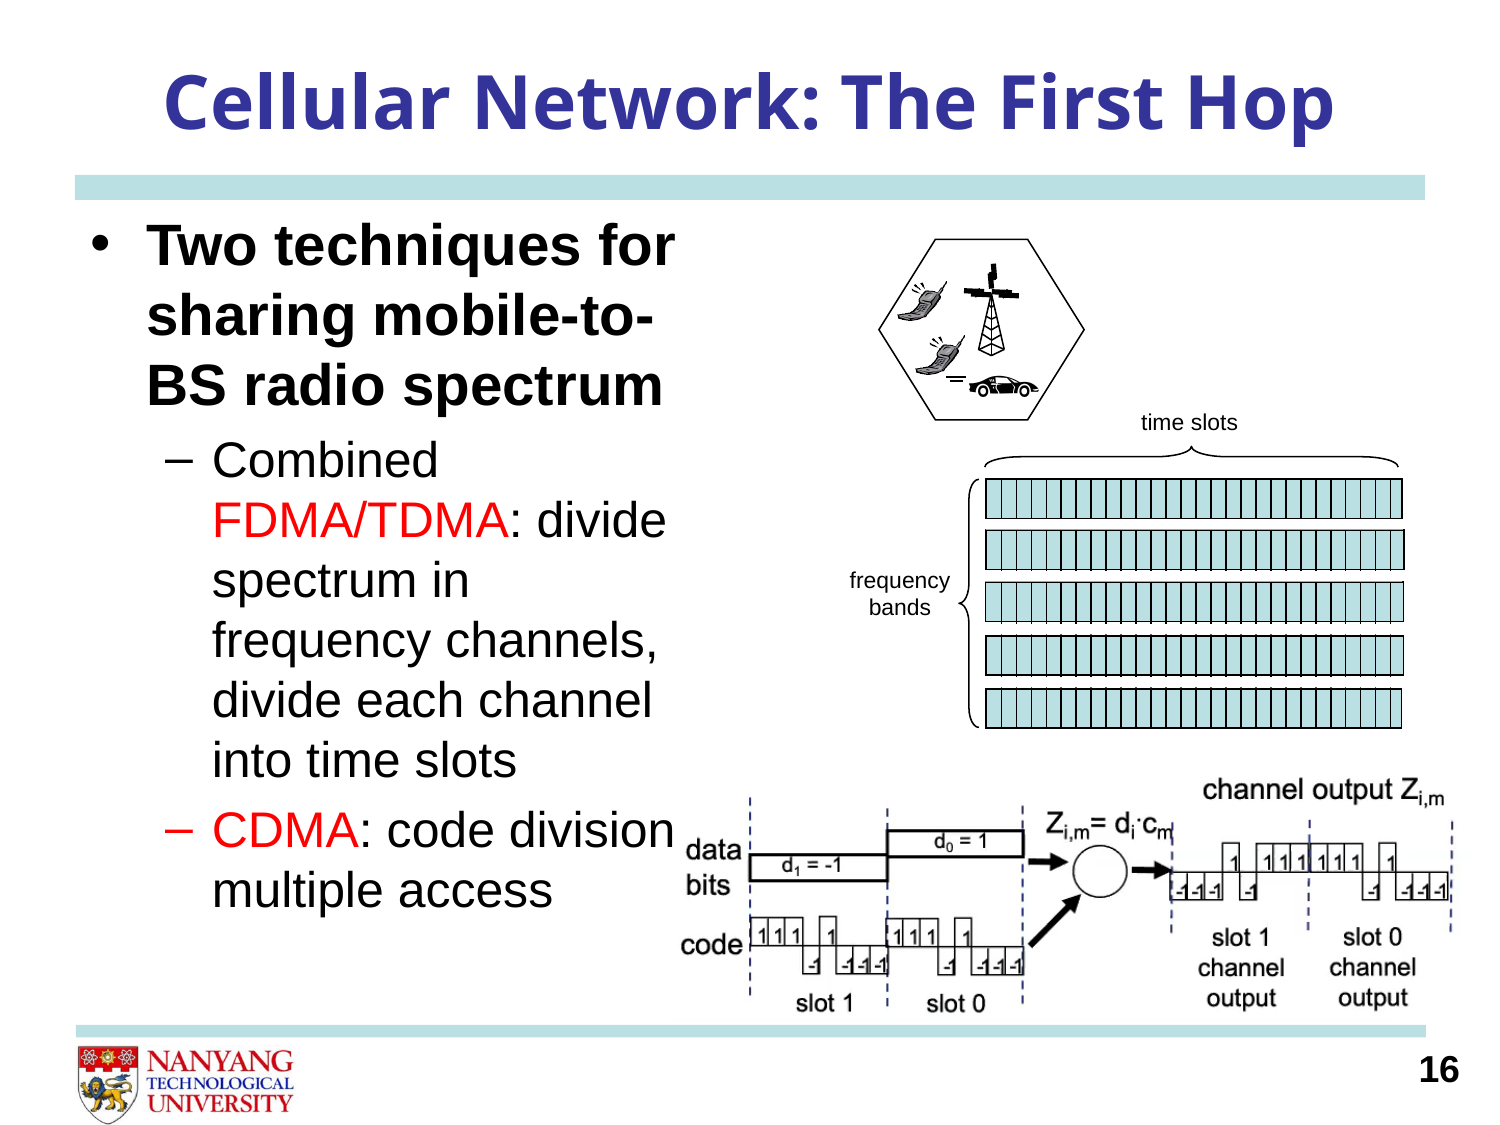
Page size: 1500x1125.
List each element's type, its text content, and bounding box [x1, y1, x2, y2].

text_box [878, 239, 1085, 398]
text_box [829, 399, 1405, 730]
list Two techniques for sharing mobile-to-BS radio spectrum Combined FDMA/TDMA: divide spectrum in frequency channels, divide each channel into time slots CDMA: code division multiple access [75, 200, 700, 1025]
picture [670, 749, 1473, 1022]
picture [75, 1045, 296, 1125]
title Cellular Network: The First Hop [75, 24, 1425, 175]
slide_number 16 [1374, 1037, 1475, 1100]
